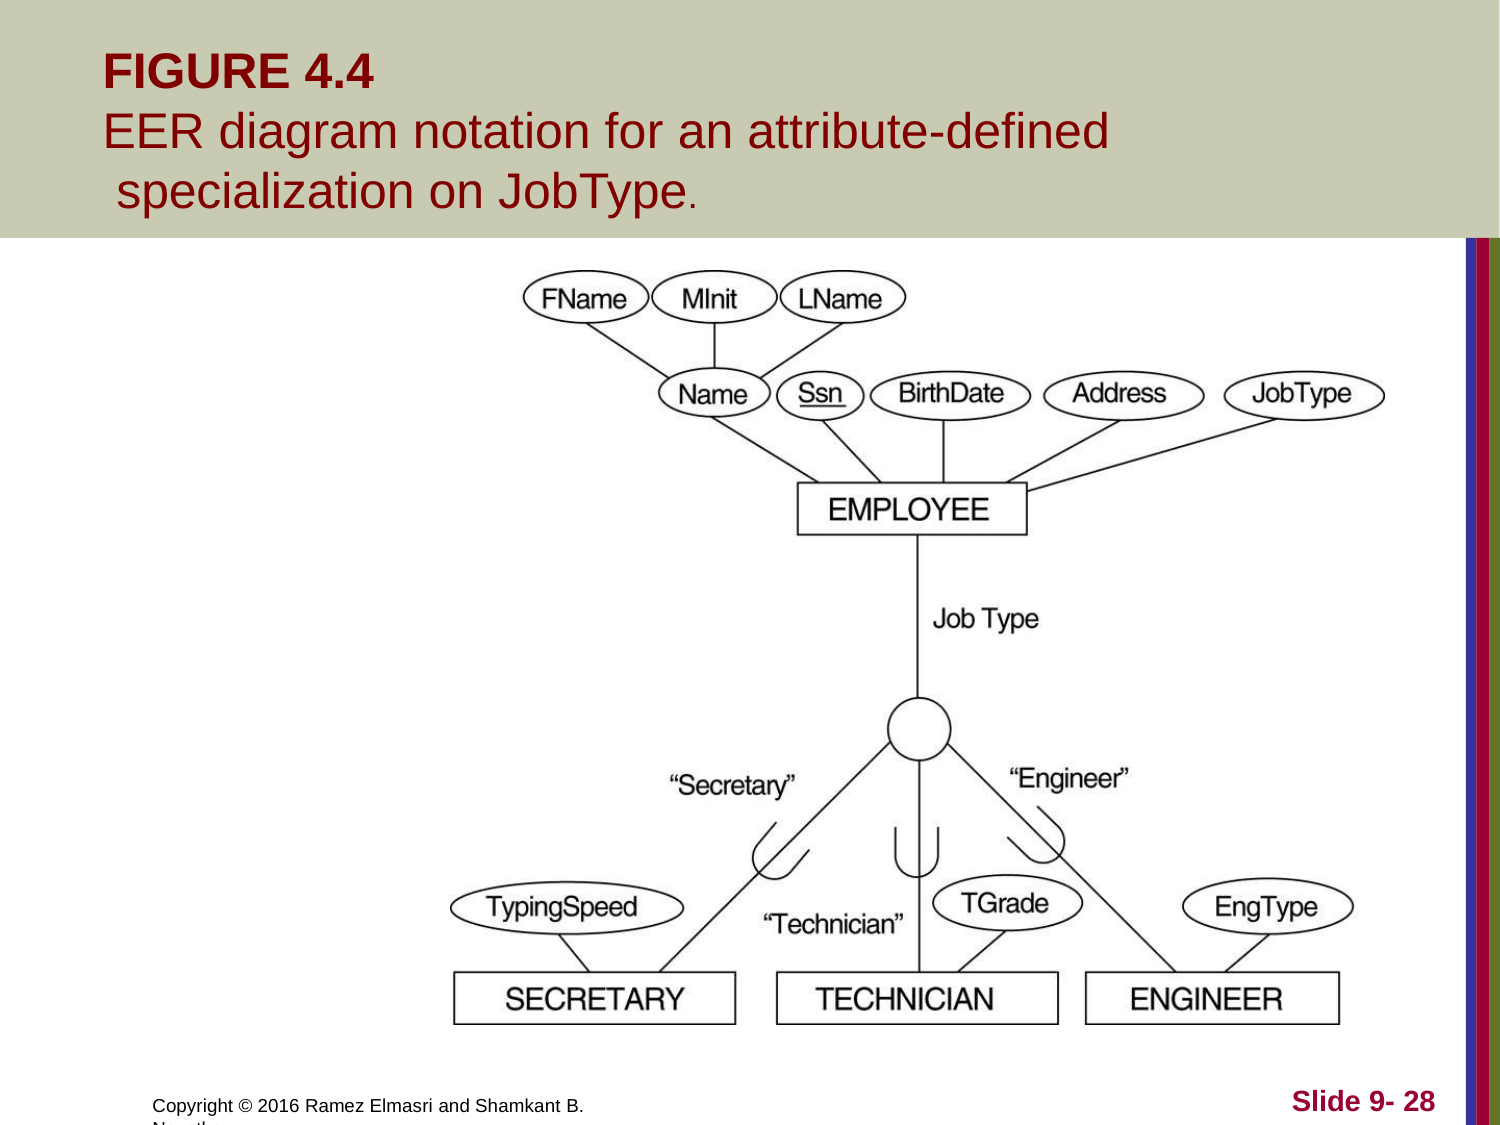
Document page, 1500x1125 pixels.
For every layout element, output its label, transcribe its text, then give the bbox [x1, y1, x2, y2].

title FIGURE 4.4 EER diagram notation for an attribute-defined specialization on JobType. [100, 36, 1114, 227]
footer Copyright © 2016 Ramez Elmasri and Shamkant B. Navathe [150, 1093, 658, 1125]
picture [449, 270, 1385, 1026]
slide_number Slide 9- 28 [1289, 1083, 1442, 1125]
